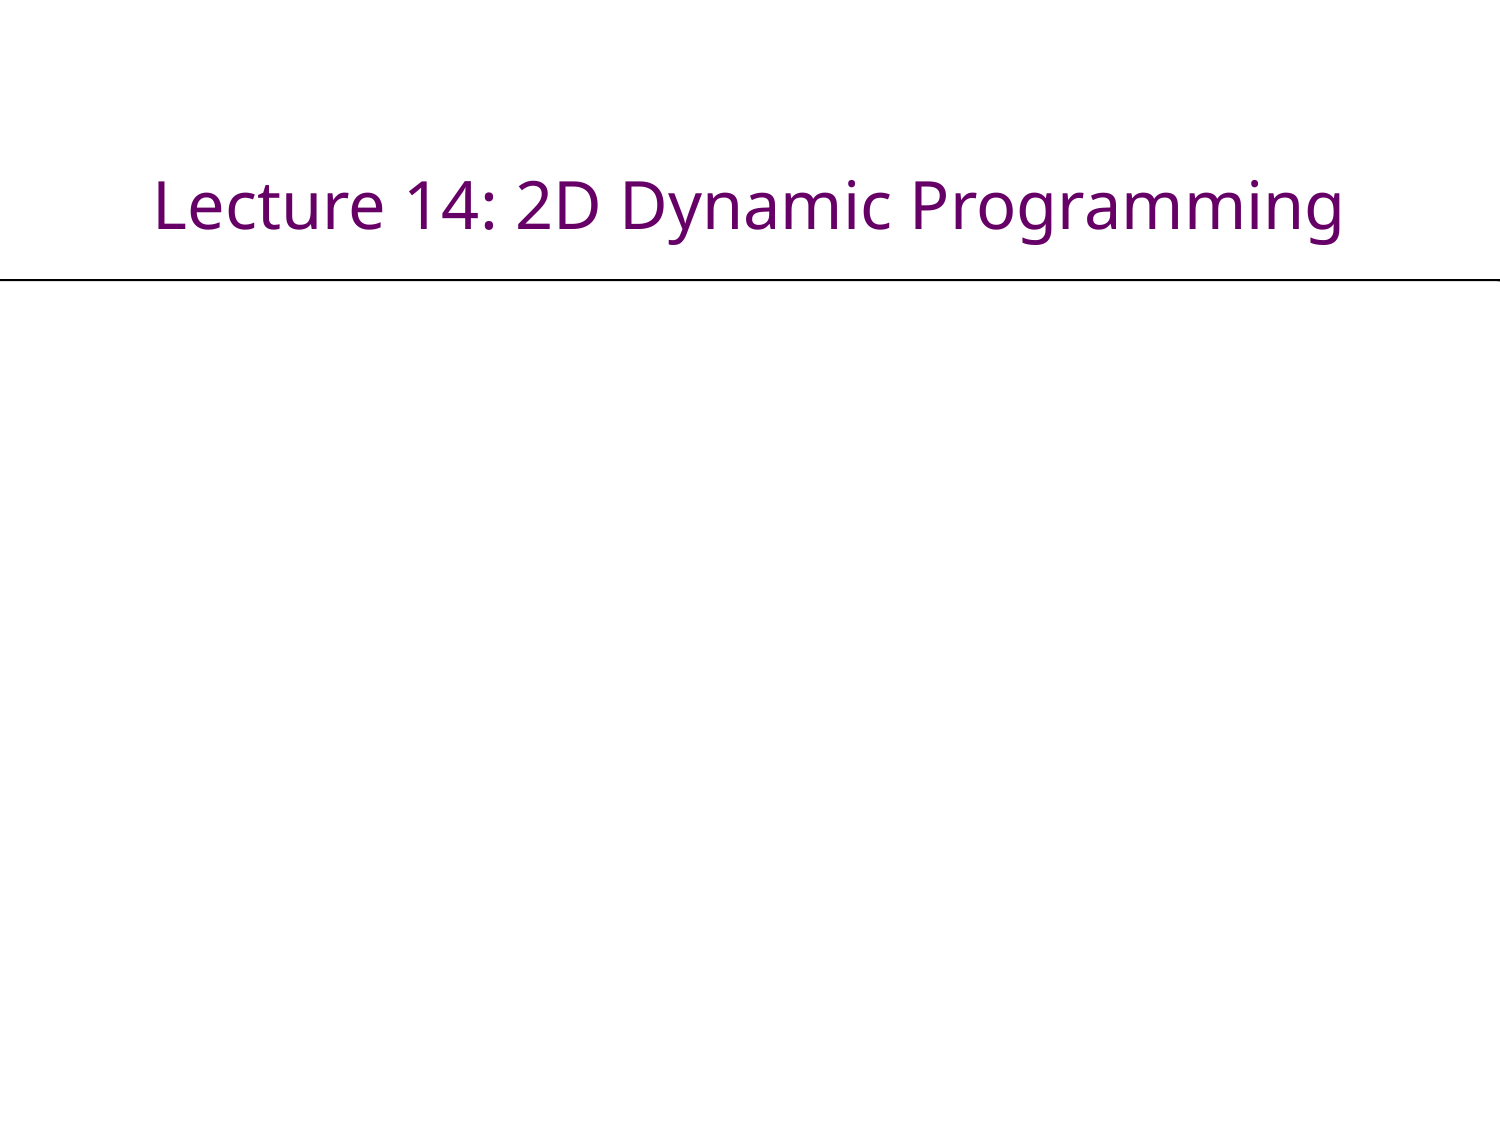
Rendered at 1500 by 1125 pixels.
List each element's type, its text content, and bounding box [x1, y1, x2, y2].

title Lecture 14: 2D Dynamic Programming [0, 0, 1500, 250]
